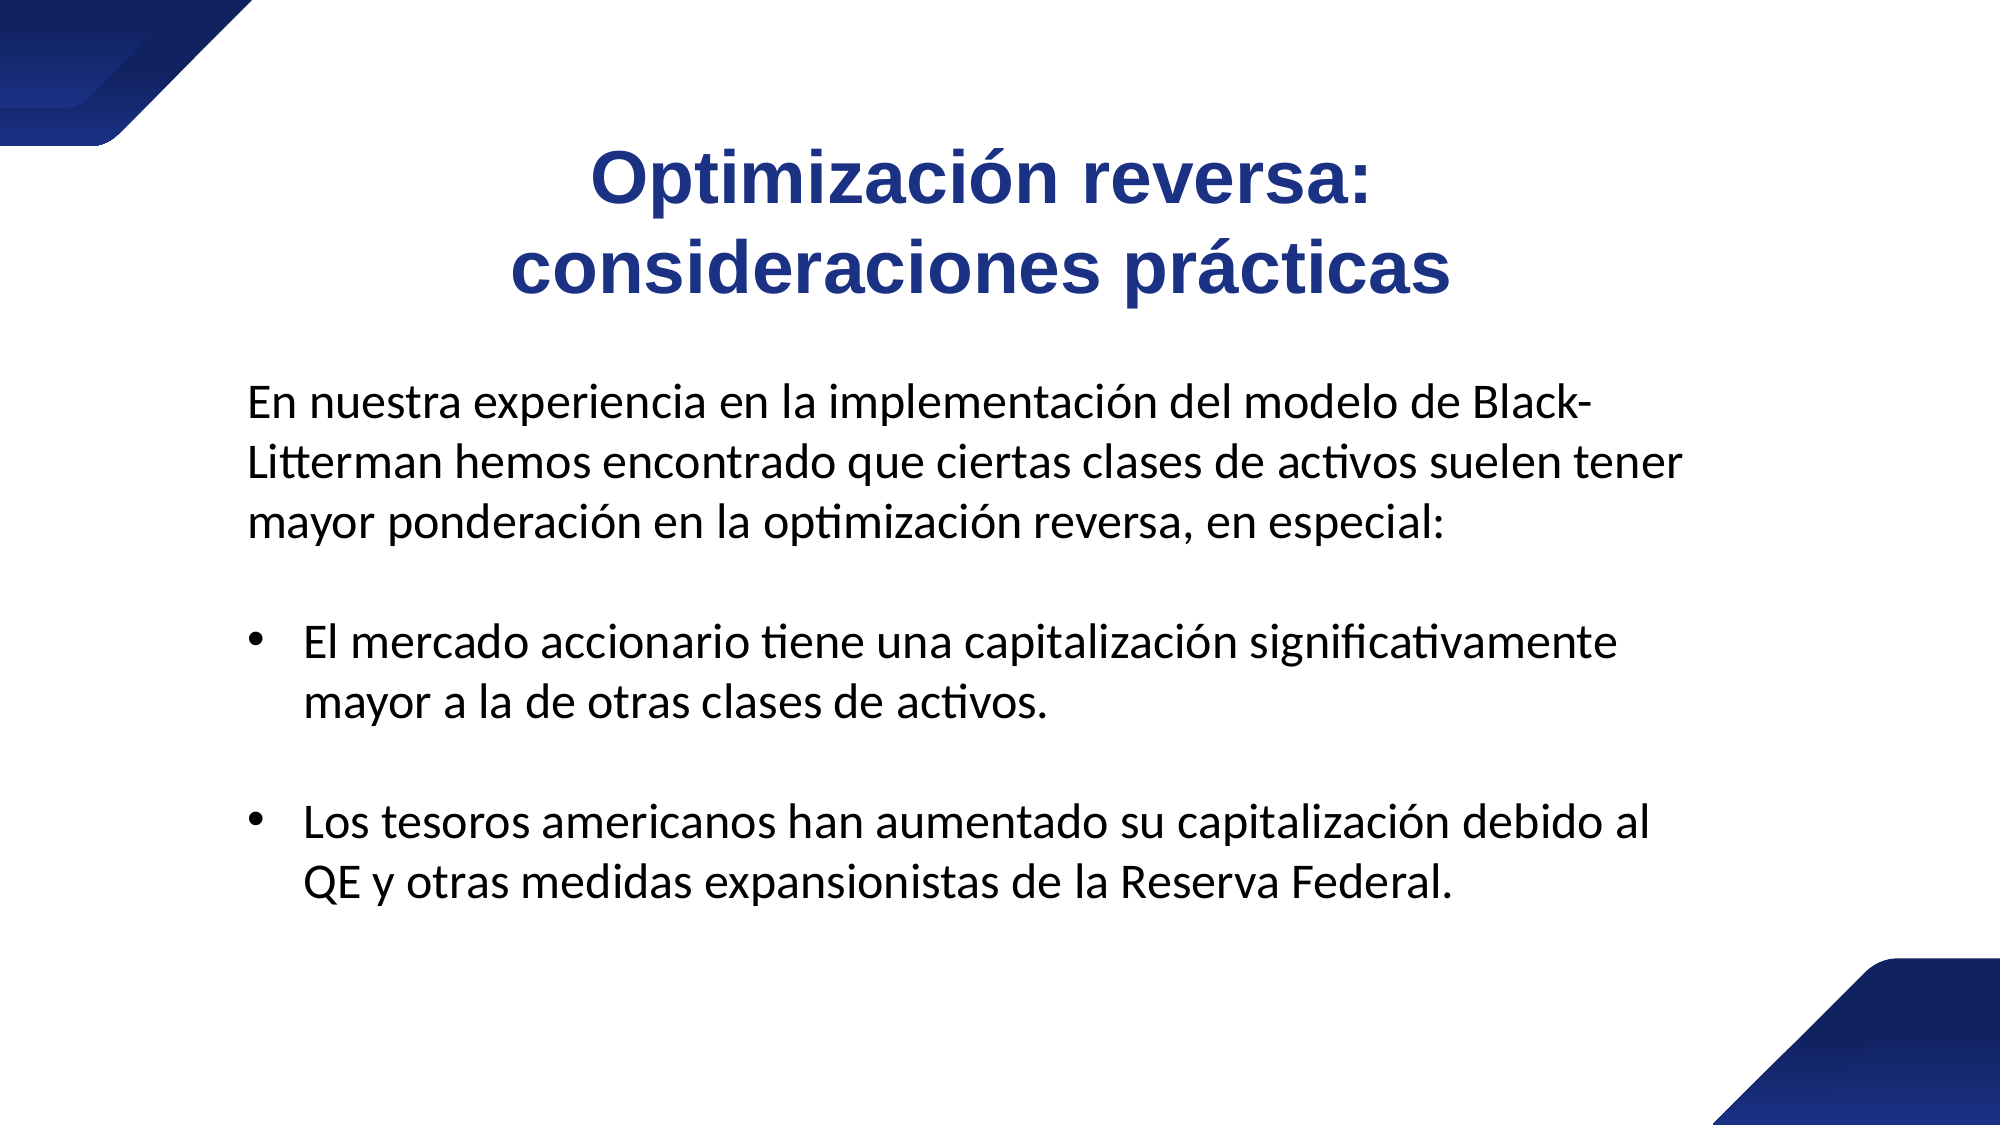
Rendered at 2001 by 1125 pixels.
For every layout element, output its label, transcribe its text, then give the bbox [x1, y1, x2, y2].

text_box En nuestra experiencia en la implementación del modelo de Black-Litterman hemos encontrado que ciertas clases de activos suelen tener mayor ponderación en la optimización reversa, en especial: El mercado accionario tiene una capitalización significativamente mayor a la de otras clases de activos. Los tesoros americanos han aumentado su capitalización debido al QE y otras medidas expansionistas de la Reserva Federal. [232, 361, 1732, 977]
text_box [0, 0, 252, 147]
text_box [1712, 958, 2000, 1125]
text_box Optimización reversa: consideraciones prácticas [371, 120, 1592, 316]
